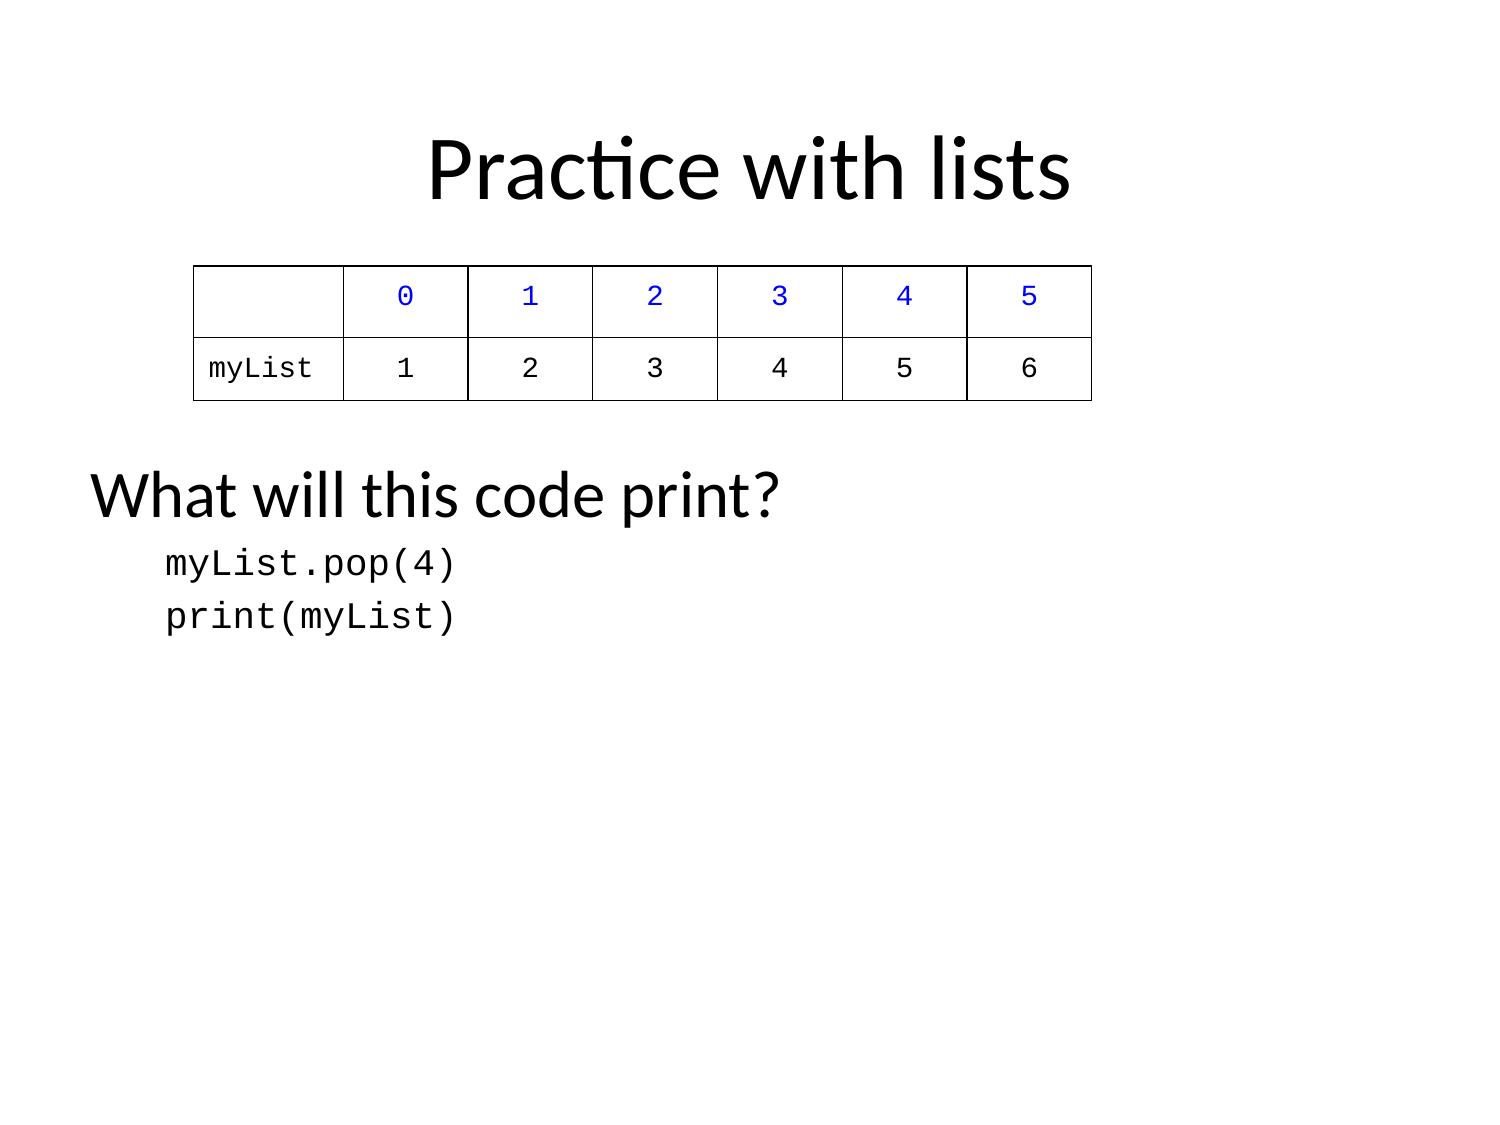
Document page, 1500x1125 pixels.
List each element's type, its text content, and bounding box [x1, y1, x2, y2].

list What will this code print? myList.pop(4) print(myList) [75, 262, 1425, 1005]
table_cell 3 [593, 338, 717, 400]
table_cell 4 [718, 338, 842, 400]
table_cell 6 [968, 338, 1091, 400]
table_cell 2 [469, 338, 592, 400]
table_header 2 [593, 267, 717, 337]
table_header 1 [469, 267, 592, 337]
title Practice with lists [75, 45, 1425, 233]
table_header 3 [718, 267, 842, 337]
table_header 4 [843, 267, 966, 337]
table_cell 1 [344, 338, 467, 400]
table_cell 5 [843, 338, 966, 400]
table_header 5 [968, 267, 1091, 337]
table_header [194, 267, 343, 337]
table_cell myList [194, 338, 343, 400]
table_header 0 [344, 267, 467, 337]
